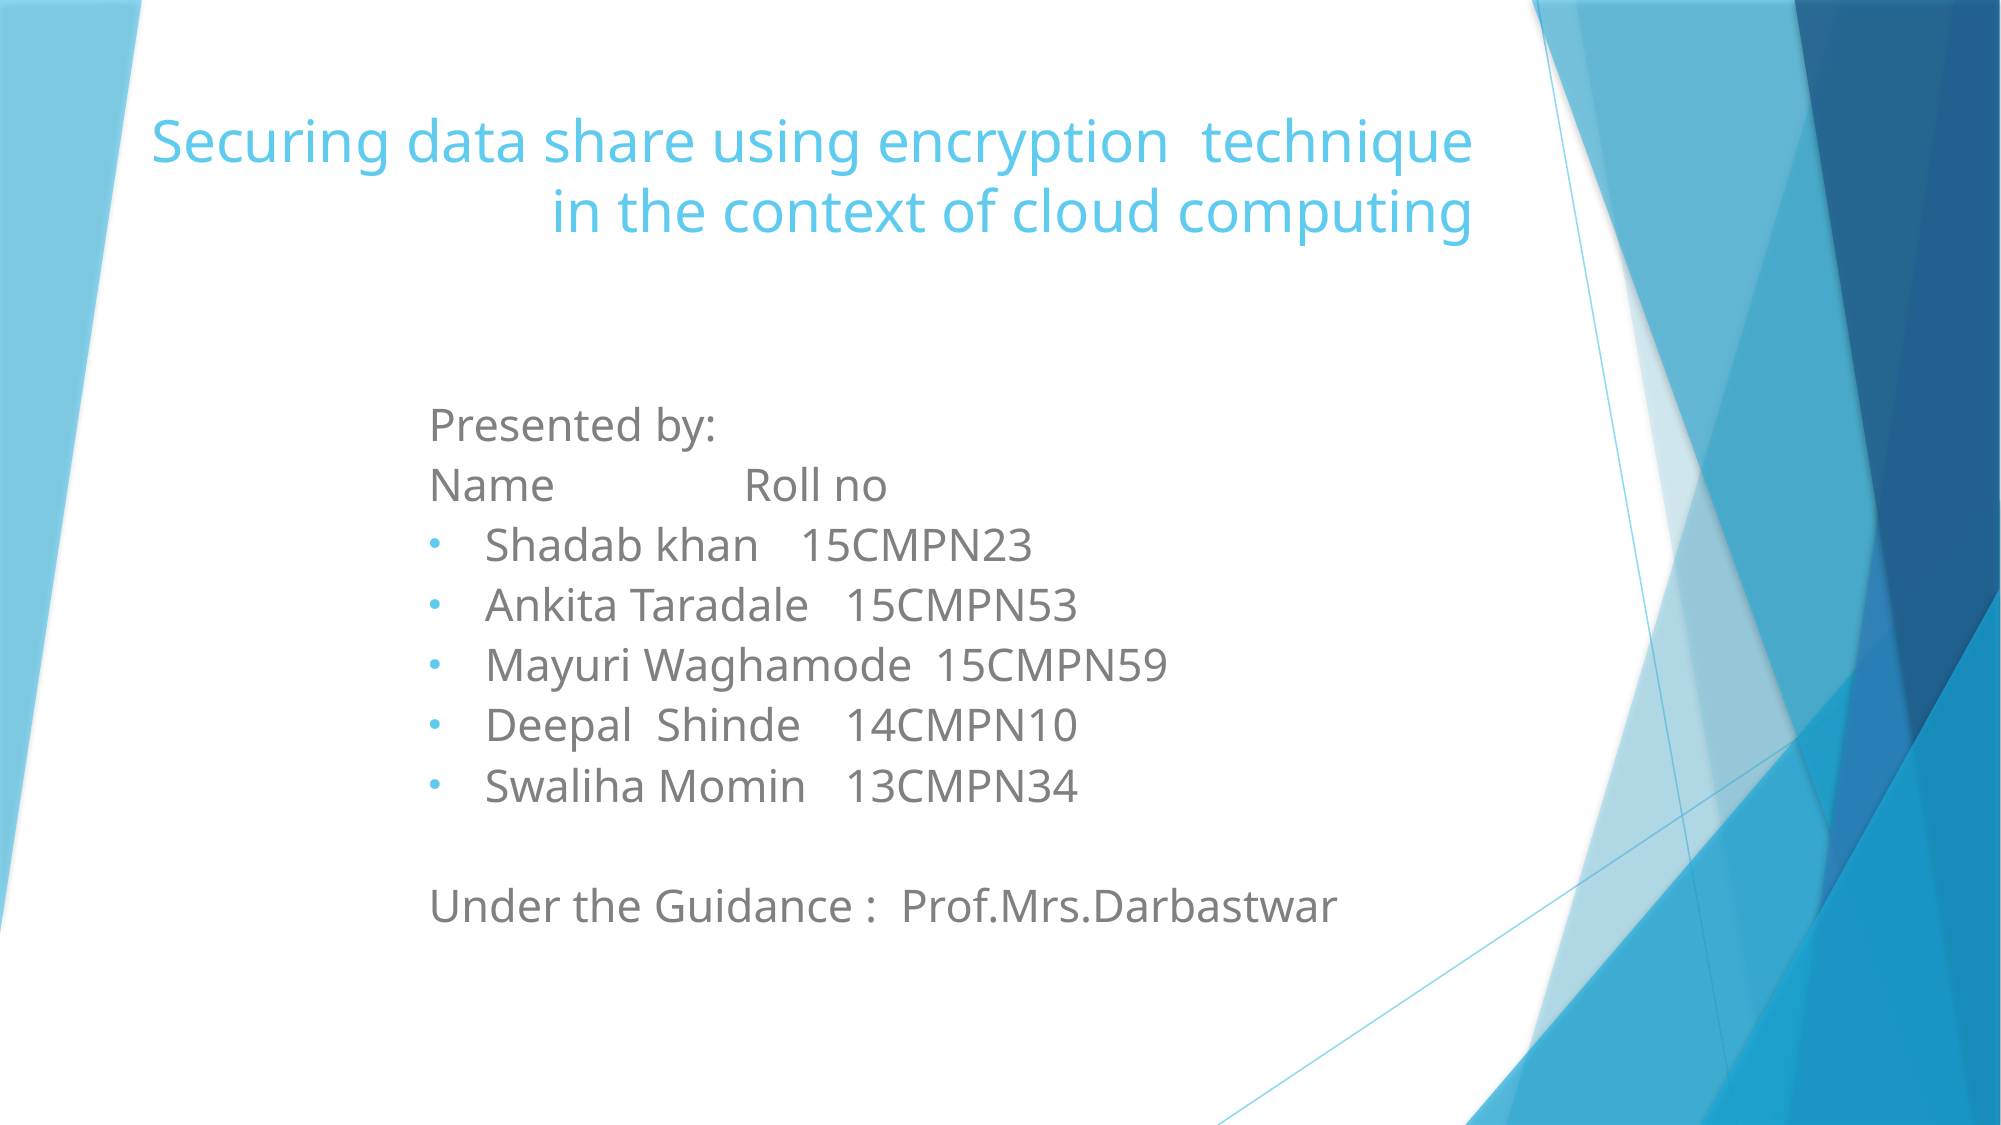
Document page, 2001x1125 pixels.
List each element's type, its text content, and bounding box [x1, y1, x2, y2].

subtitle Presented by: Name Roll no Shadab khan 15CMPN23 Ankita Taradale 15CMPN53 Mayuri Waghamode 15CMPN59 Deepal Shinde 14CMPN10 Swaliha Momin 13CMPN34 Under the Guidance : Prof.Mrs.Darbastwar [413, 388, 1631, 941]
title Securing data share using encryption technique in the context of cloud computing [122, 0, 1490, 252]
